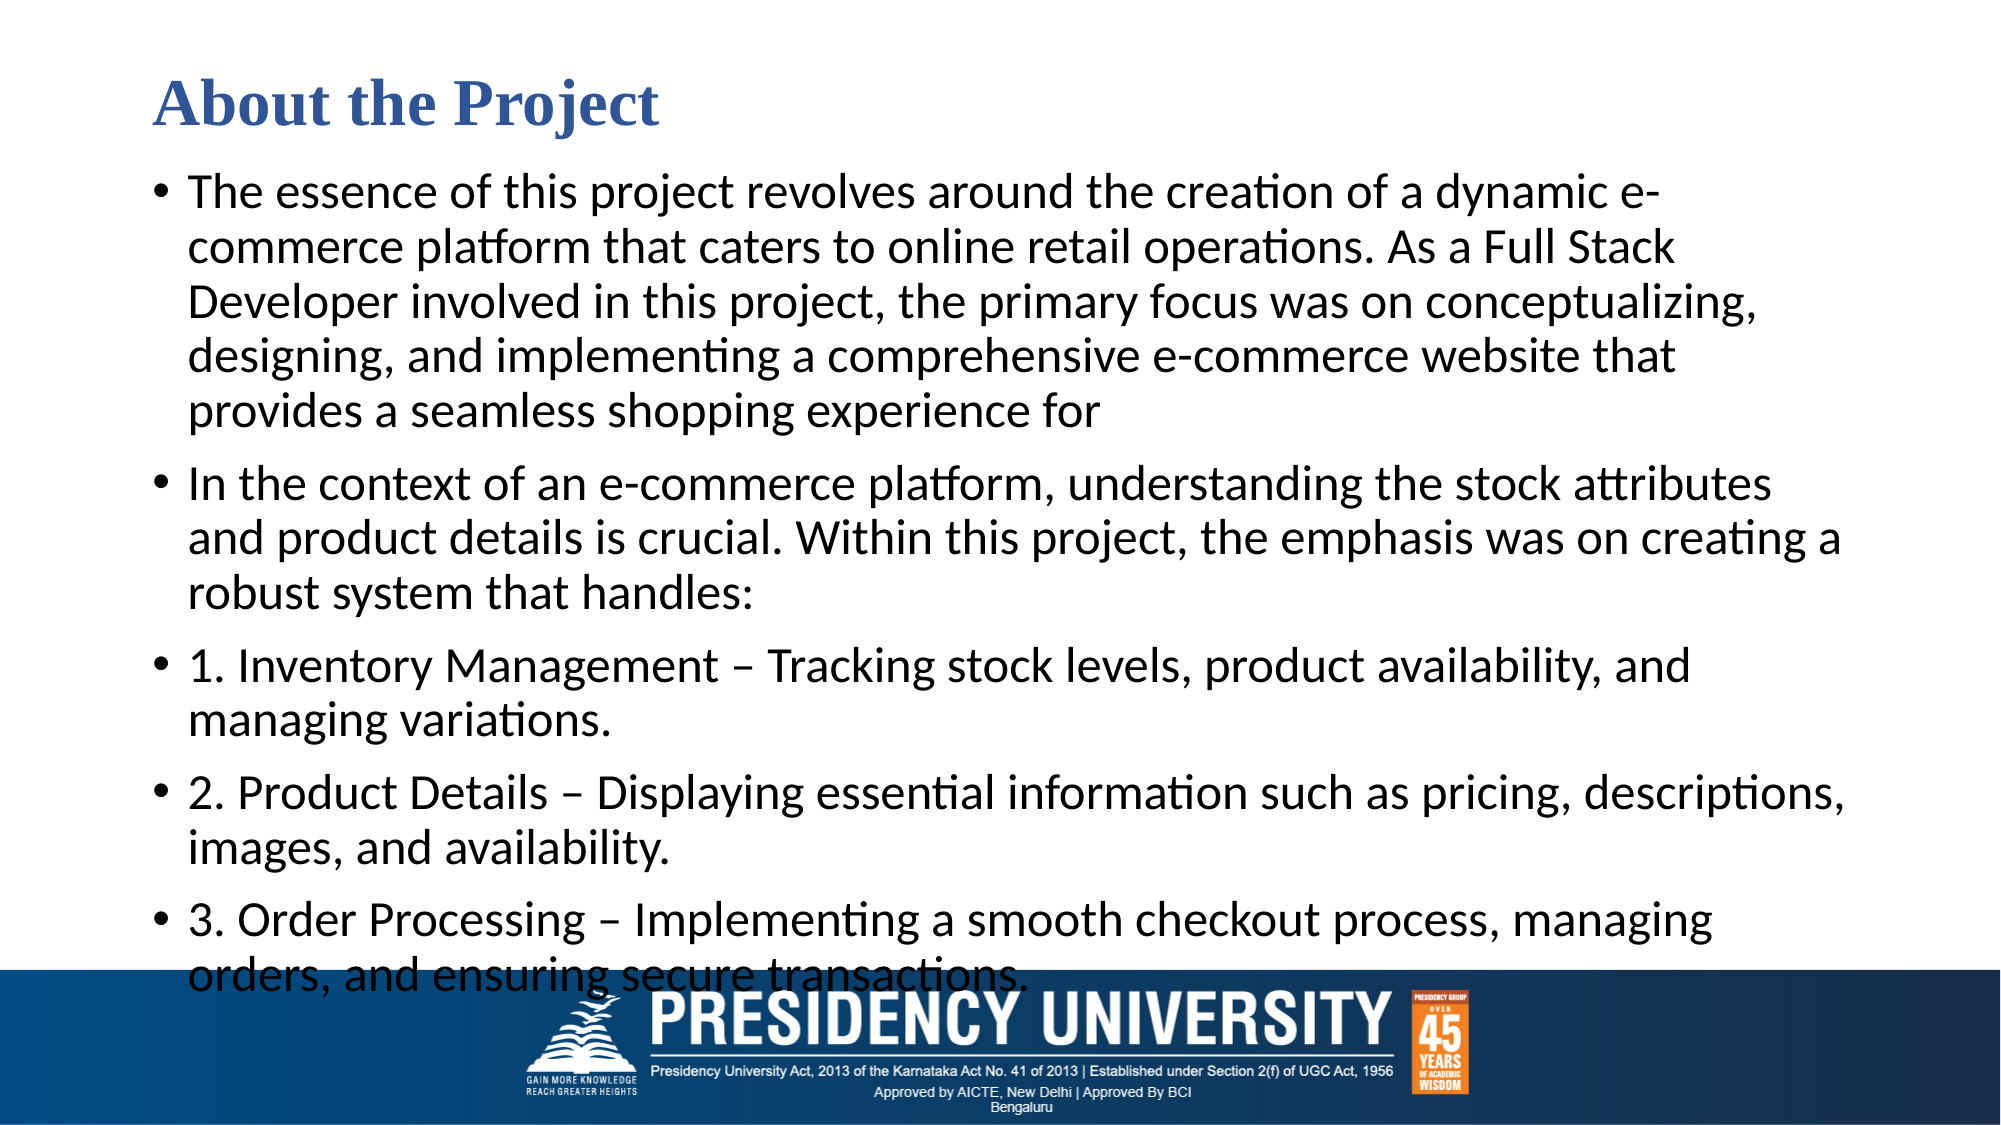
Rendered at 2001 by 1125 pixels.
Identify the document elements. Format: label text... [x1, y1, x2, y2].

picture [0, 0, 2001, 1125]
title About the Project [137, 59, 1863, 148]
list The essence of this project revolves around the creation of a dynamic e-commerce platform that caters to online retail operations. As a Full Stack Developer involved in this project, the primary focus was on conceptualizing, designing, and implementing a comprehensive e-commerce website that provides a seamless shopping experience for In the context of an e-commerce platform, understanding the stock attributes and product details is crucial. Within this project, the emphasis was on creating a robust system that handles: 1. Inventory Management – Tracking stock levels, product availability, and managing variations. 2. Product Details – Displaying essential information such as pricing, descriptions, images, and availability. 3. Order Processing – Implementing a smooth checkout process, managing orders, and ensuring secure transactions. [137, 157, 1863, 1014]
